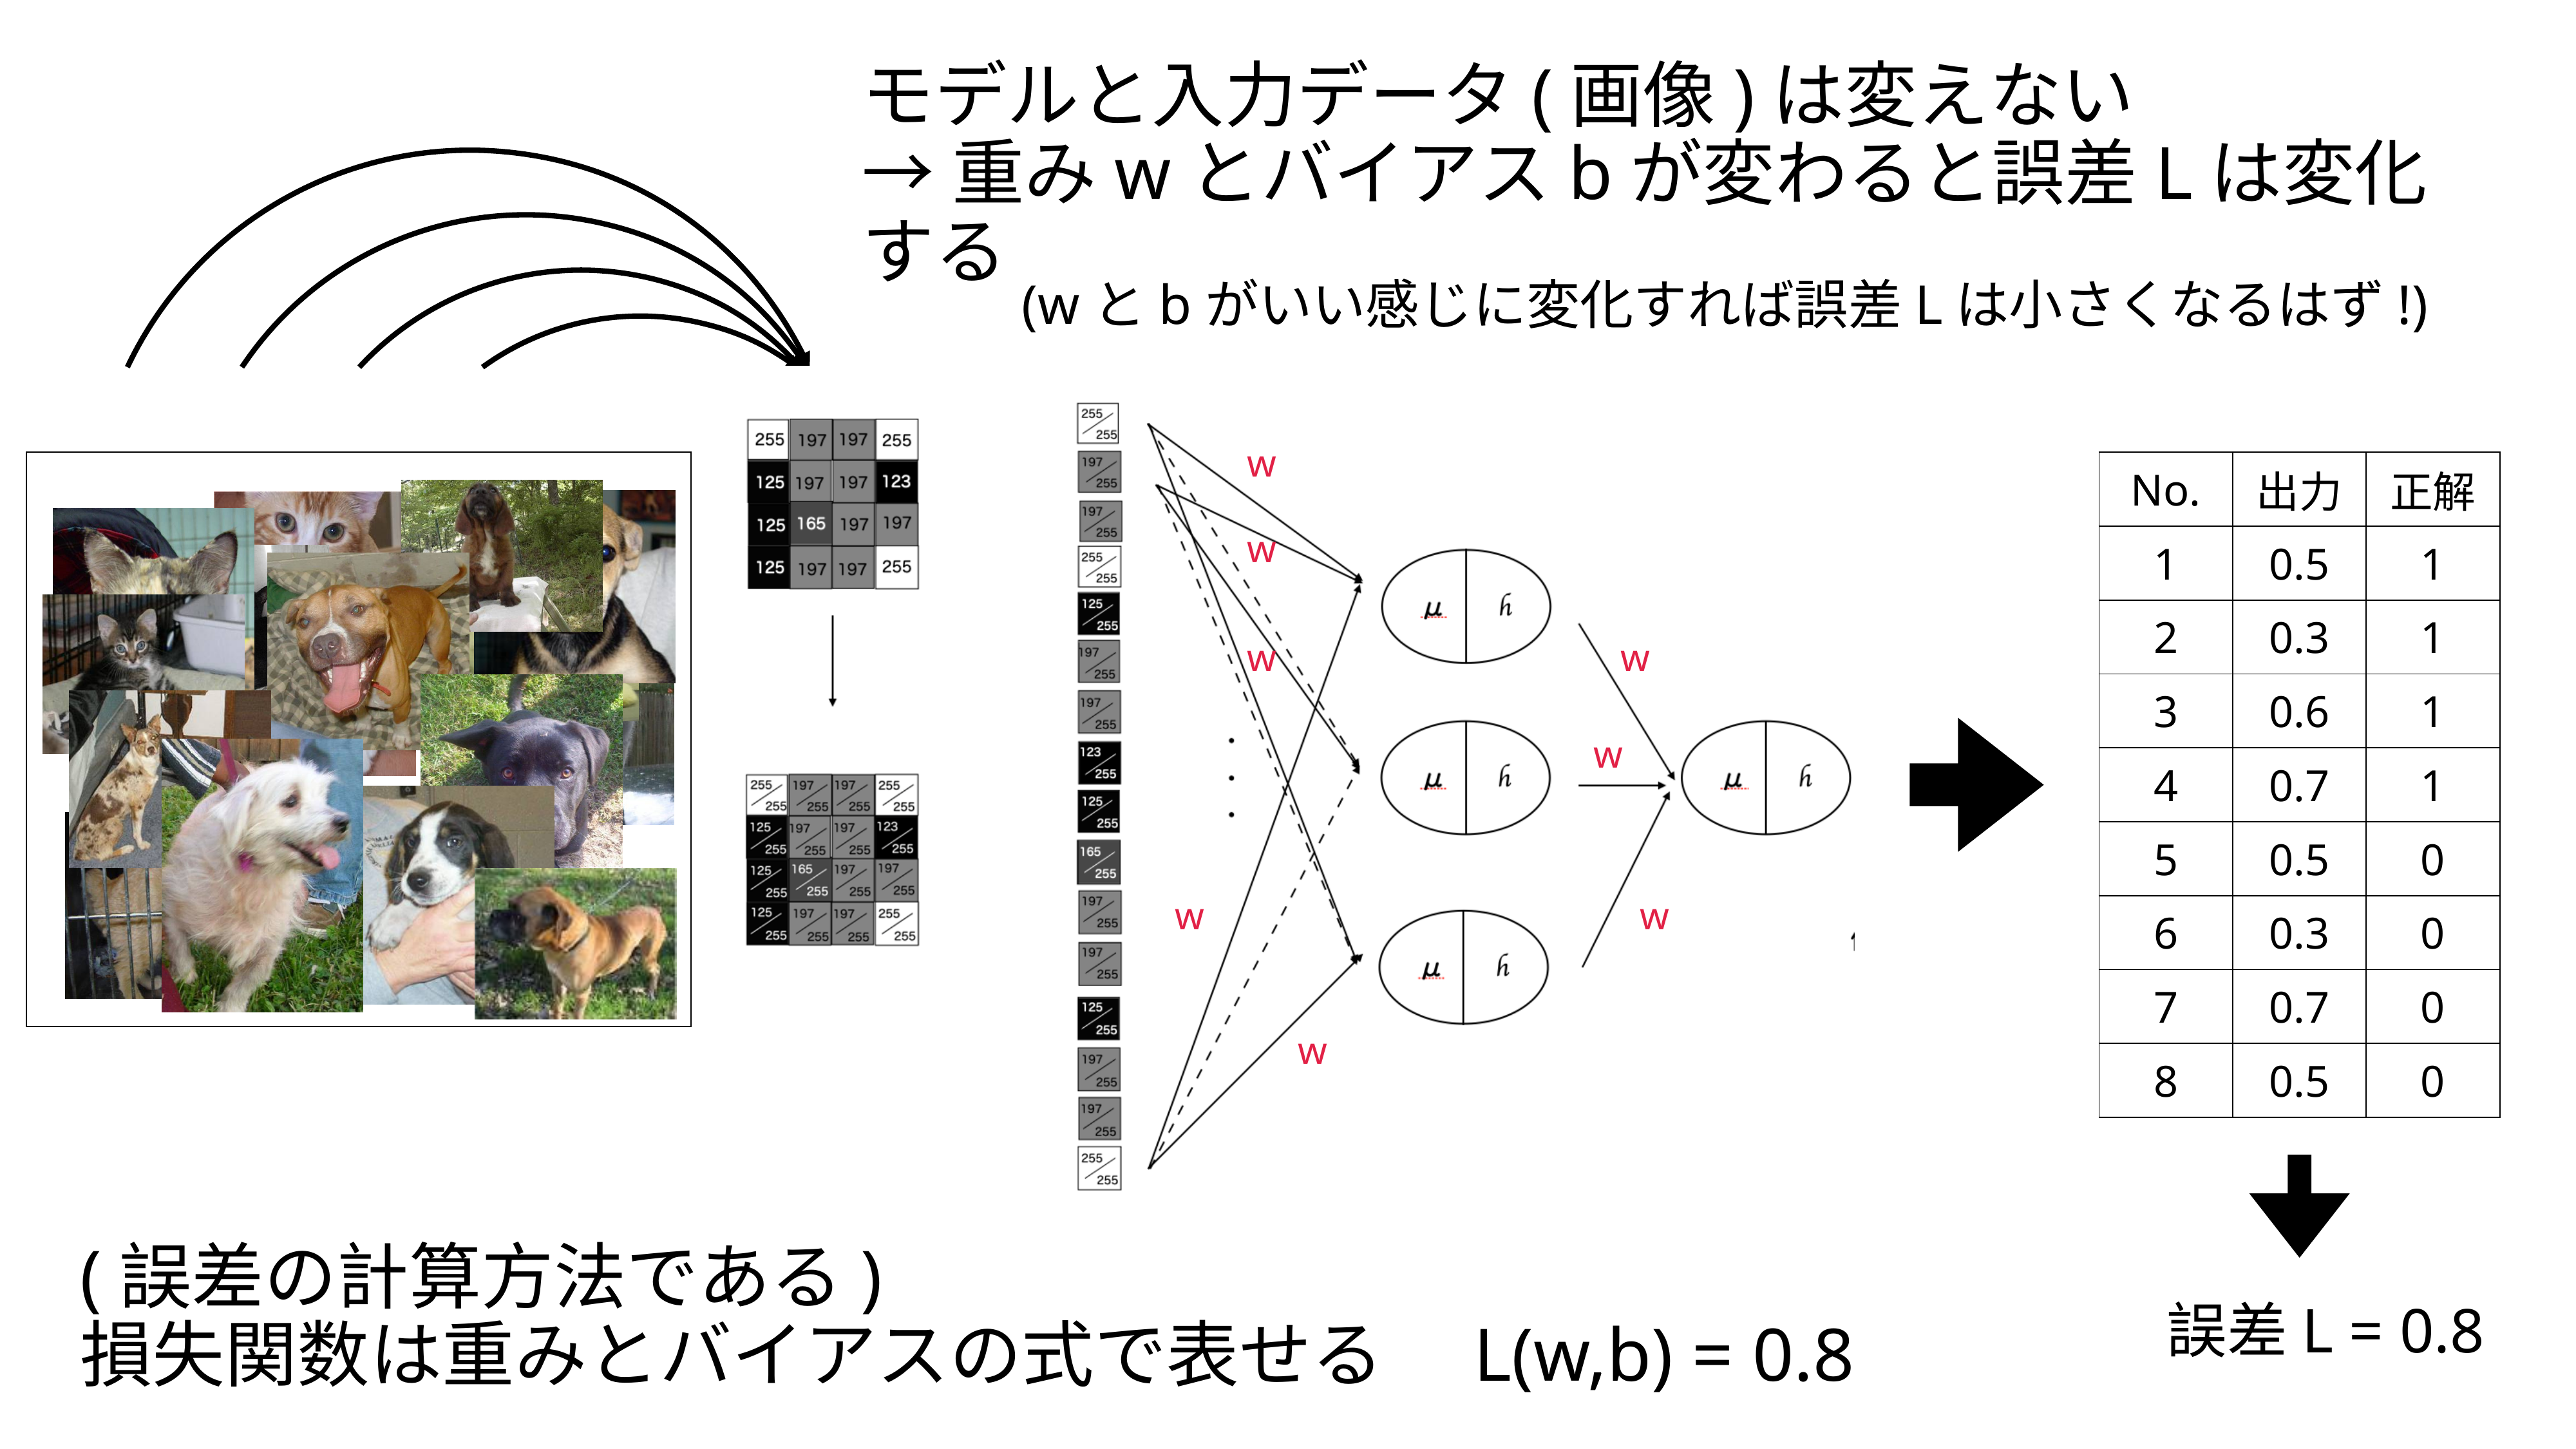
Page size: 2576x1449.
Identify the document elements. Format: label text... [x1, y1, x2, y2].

table_cell 0.3 [2233, 896, 2365, 969]
table_header No. [2099, 453, 2232, 526]
table_cell 0.3 [2233, 601, 2365, 674]
table_cell 0 [2367, 1044, 2499, 1117]
table_cell 0.7 [2233, 970, 2365, 1043]
table_cell 6 [2099, 896, 2232, 969]
text_box [359, 270, 797, 370]
table_cell 2 [2099, 601, 2232, 674]
text_box [127, 150, 810, 368]
table_cell 1 [2367, 527, 2499, 600]
table_header 出力 [2233, 453, 2365, 526]
table_cell 4 [2099, 748, 2232, 821]
text_box (誤差の計算方法である) 損失関数は重みとバイアスの式で表せる L(w,b) = 0.8 [74, 1235, 2062, 1403]
table_header 正解 [2367, 453, 2499, 526]
table_cell 0.6 [2233, 674, 2365, 747]
text_box [1909, 717, 2044, 852]
table_cell 7 [2099, 970, 2232, 1043]
table_cell 5 [2099, 822, 2232, 895]
text_box [26, 452, 692, 1027]
text_box [2249, 1154, 2350, 1258]
table_cell 0.5 [2233, 1044, 2365, 1117]
table_cell 0 [2367, 822, 2499, 895]
text_box 誤差L = 0.8 [2161, 1295, 2491, 1372]
picture [43, 480, 677, 1019]
table_cell 0 [2367, 970, 2499, 1043]
table_cell 1 [2367, 601, 2499, 674]
table_cell 0.5 [2233, 527, 2365, 600]
text_box (wとbがいい感じに変化すれば誤差Lは小さくなるはず!) [1016, 272, 2576, 341]
table_cell 0.5 [2233, 822, 2365, 895]
table_cell 1 [2367, 674, 2499, 747]
table_cell 1 [2099, 527, 2232, 600]
picture [721, 366, 1855, 1204]
table_cell 1 [2367, 748, 2499, 821]
table_cell 0 [2367, 896, 2499, 969]
table_cell 3 [2099, 674, 2232, 747]
text_box [482, 316, 799, 370]
table_cell 8 [2099, 1044, 2232, 1117]
text_box モデルと入力データ(画像)は変えない →重みwとバイアスbが変わると誤差Lは変化する [857, 53, 2495, 299]
text_box [242, 214, 809, 372]
table_cell 0.7 [2233, 748, 2365, 821]
